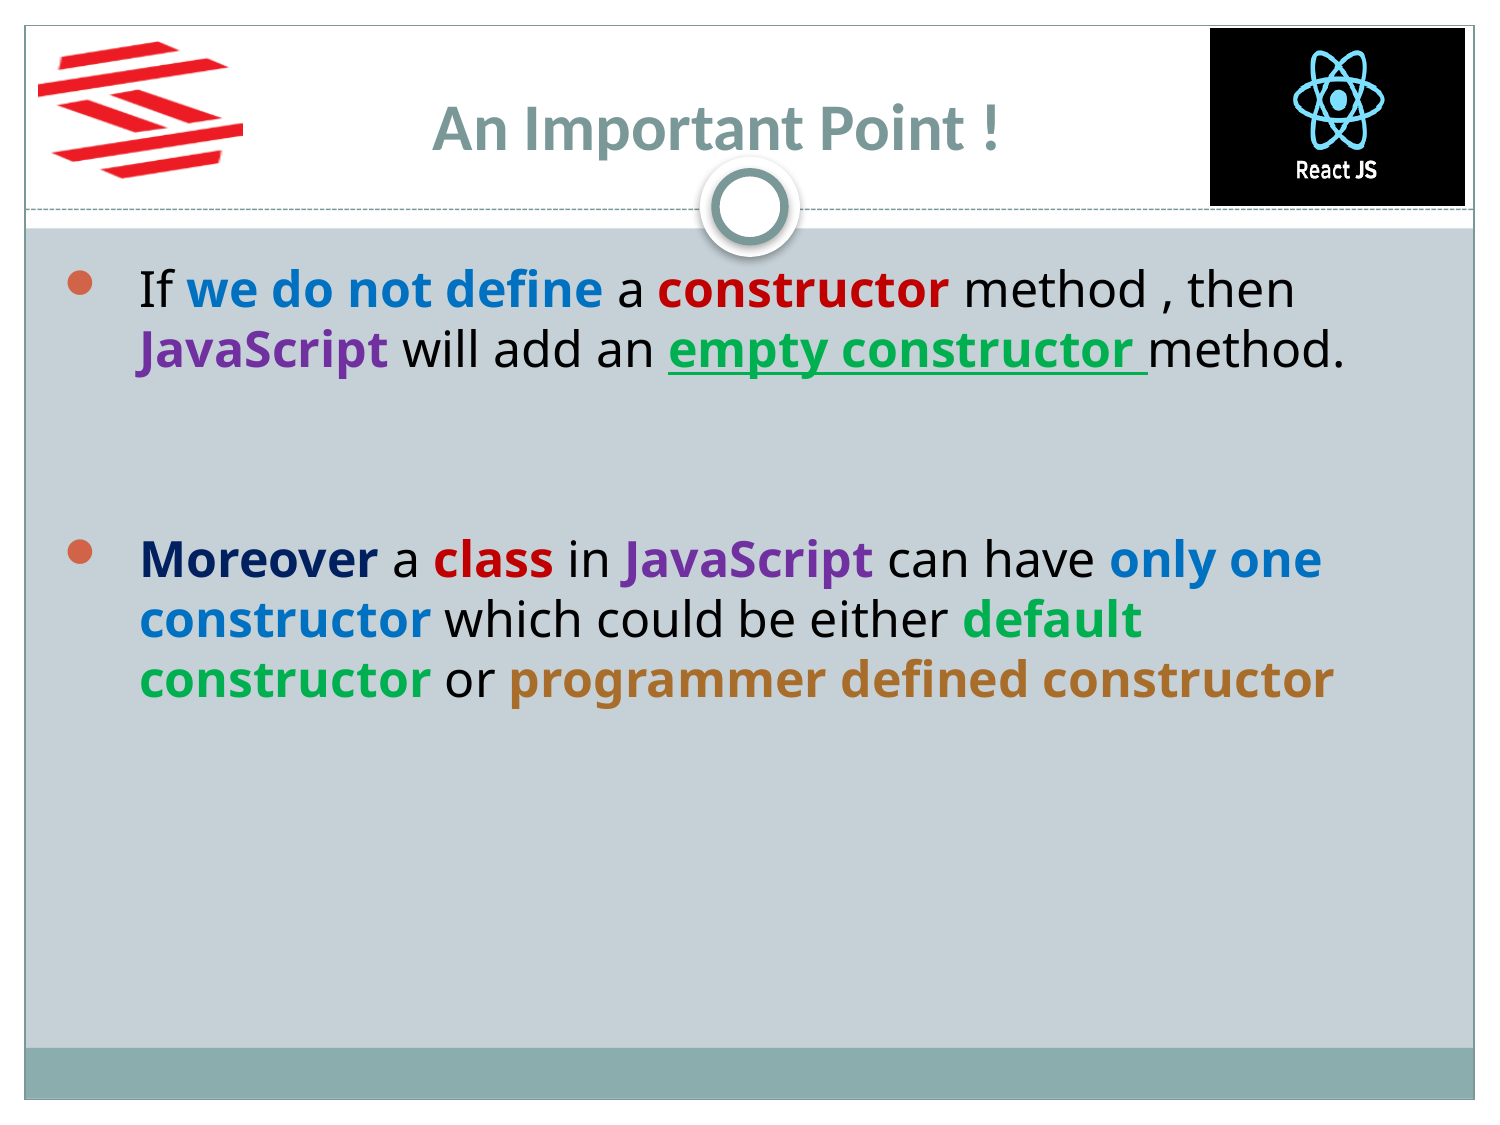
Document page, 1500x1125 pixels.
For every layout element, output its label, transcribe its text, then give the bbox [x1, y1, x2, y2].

picture [1210, 28, 1466, 206]
title An Important Point ! [248, 46, 1203, 172]
list If we do not define a constructor method , then JavaScript will add an empty constructor method. Moreover a class in JavaScript can have only one constructor which could be either default constructor or programmer defined constructor [49, 250, 1445, 1047]
picture [37, 40, 243, 185]
title An Important Point ! [17, 46, 31, 172]
